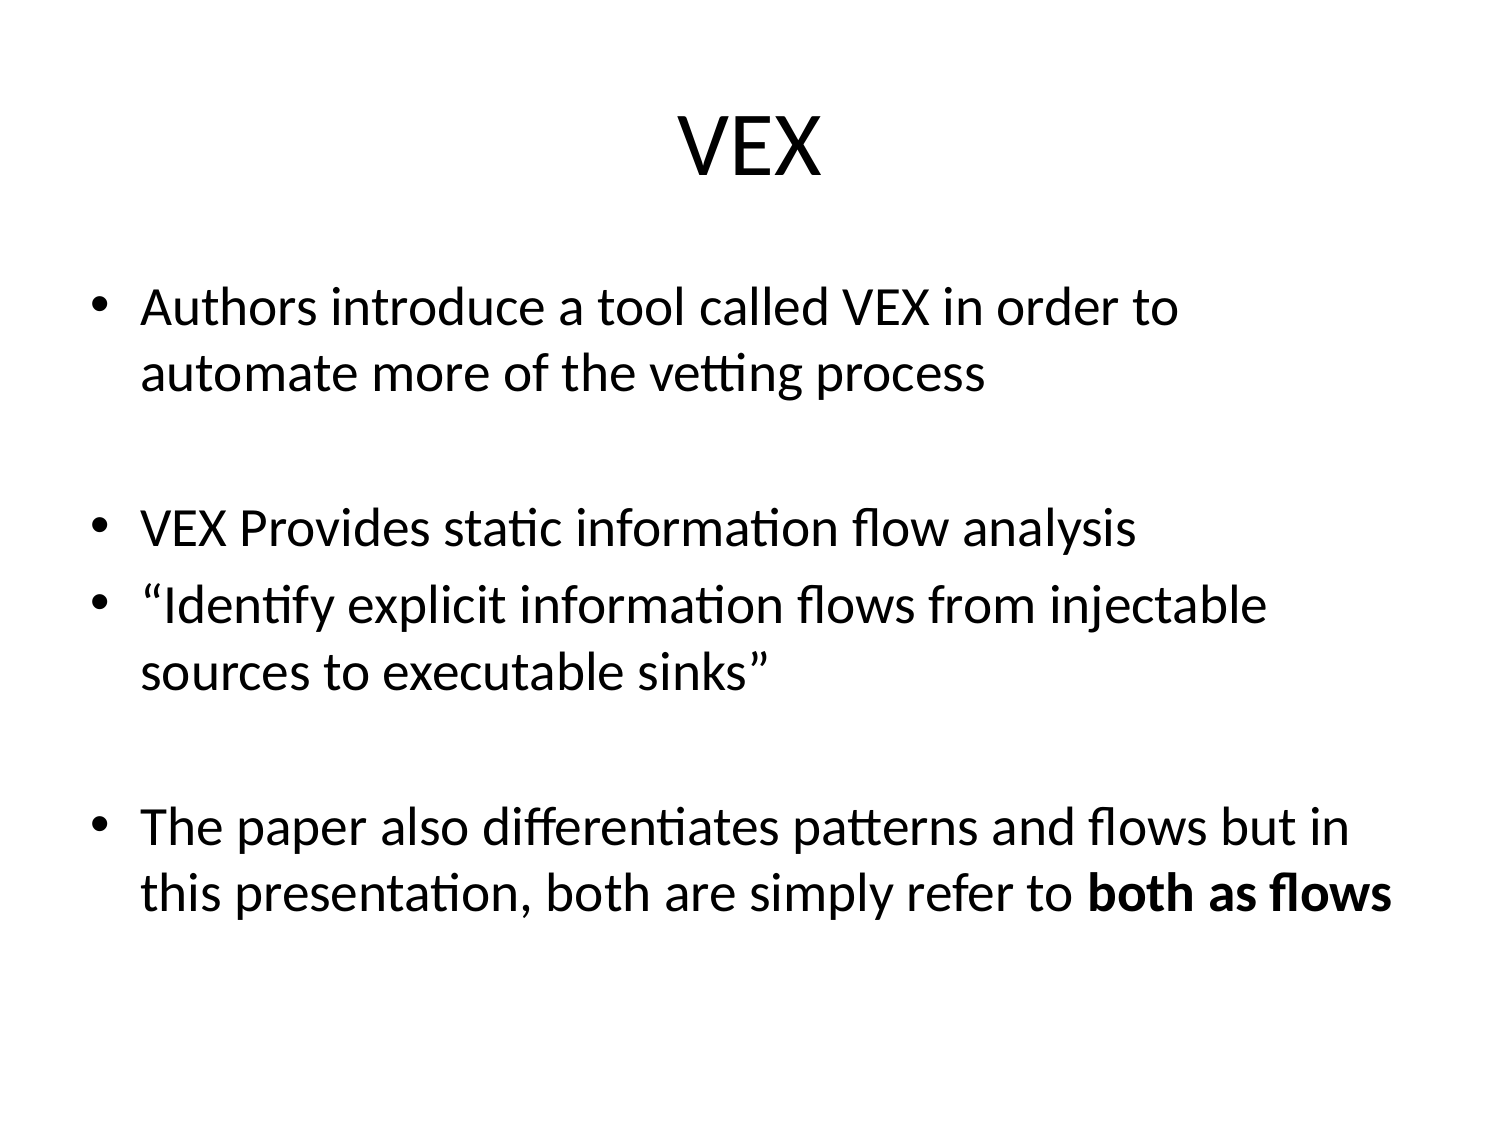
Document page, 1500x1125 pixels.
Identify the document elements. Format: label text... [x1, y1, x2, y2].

list Authors introduce a tool called VEX in order to automate more of the vetting process VEX Provides static information flow analysis “Identify explicit information flows from injectable sources to executable sinks” The paper also differentiates patterns and flows but in this presentation, both are simply refer to both as flows [75, 262, 1425, 1005]
title VEX [75, 45, 1425, 233]
